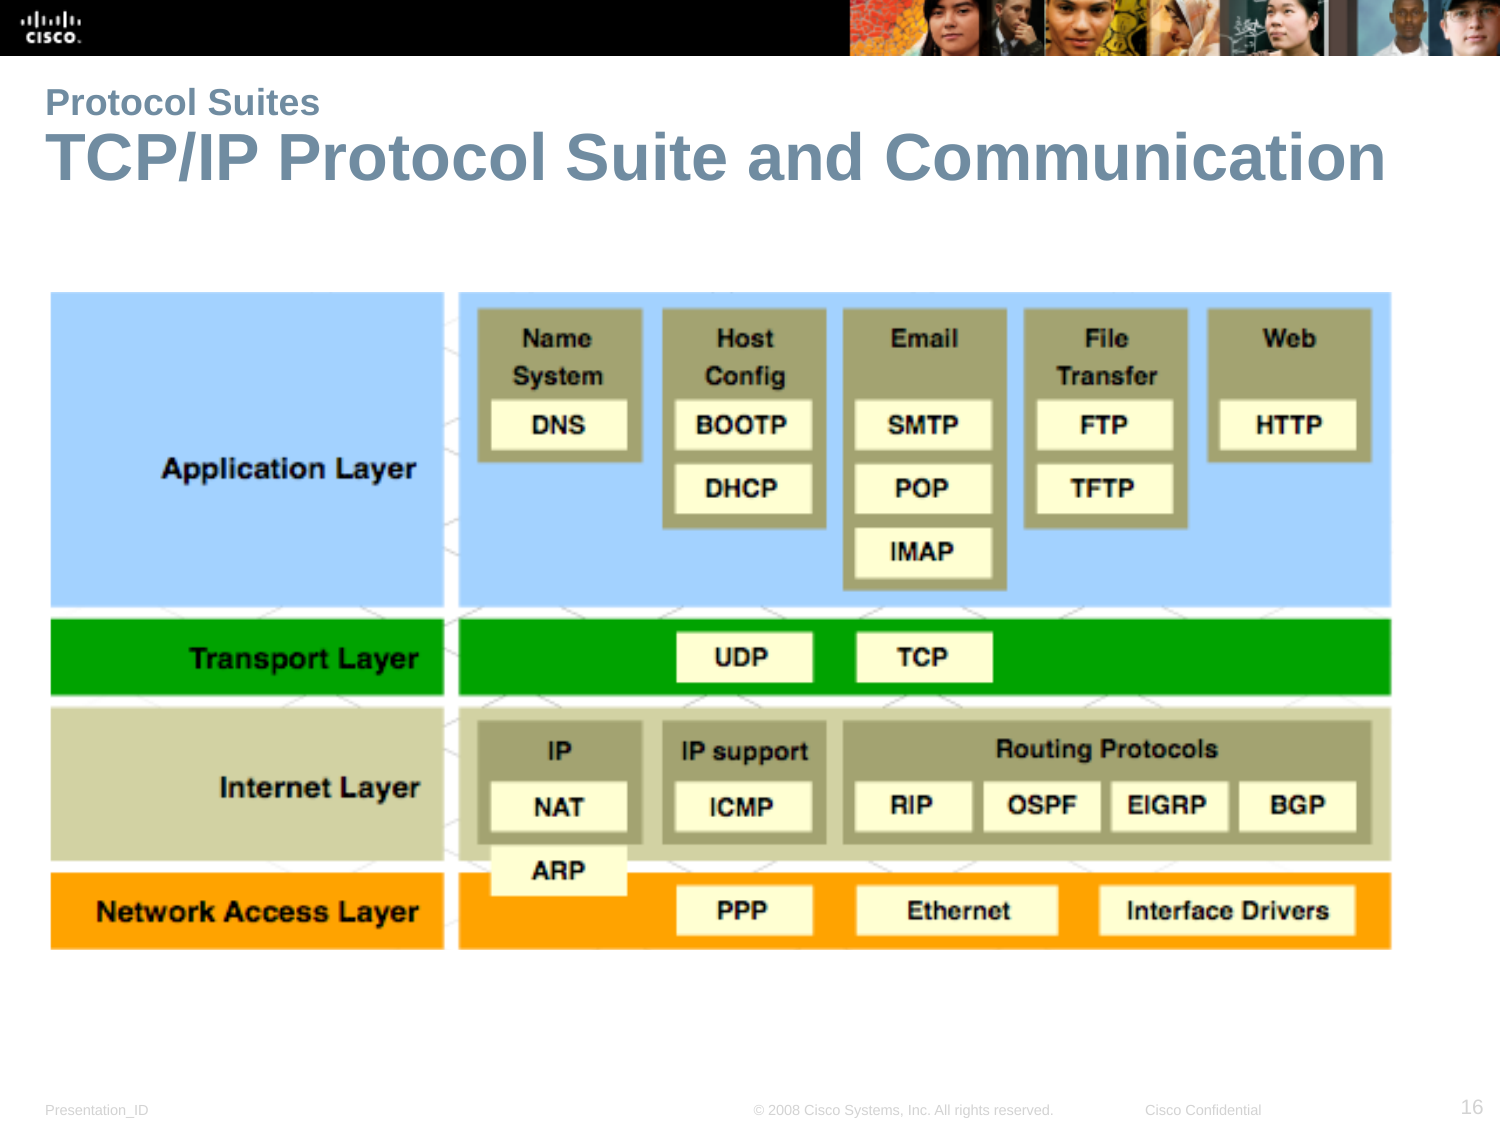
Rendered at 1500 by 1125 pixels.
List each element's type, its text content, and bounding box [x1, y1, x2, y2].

picture [0, 0, 1500, 56]
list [50, 292, 1394, 950]
title Protocol Suites TCP/IP Protocol Suite and Communication [31, 64, 1471, 203]
